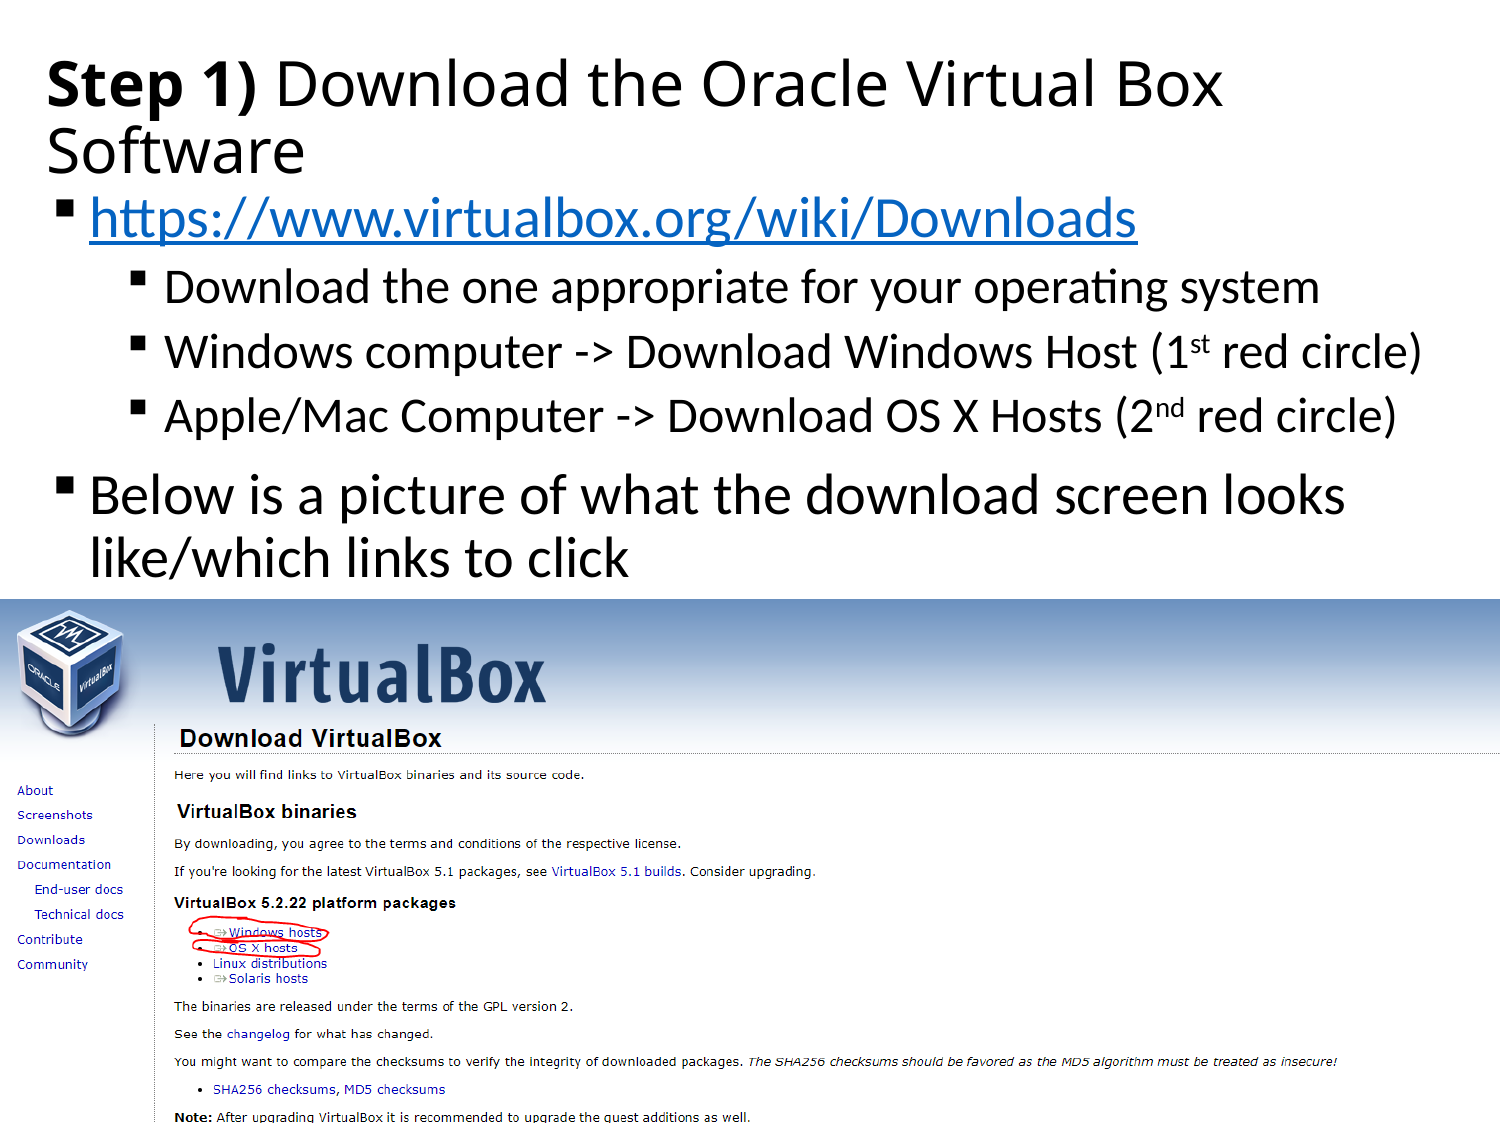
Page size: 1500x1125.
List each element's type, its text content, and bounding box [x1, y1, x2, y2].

picture [0, 599, 1500, 1123]
list https://www.virtualbox.org/wiki/Downloads Download the one appropriate for your operating system Windows computer -> Download Windows Host (1st red circle) Apple/Mac Computer -> Download OS X Hosts (2nd red circle) Below is a picture of what the download screen looks like/which links to click [36, 179, 1464, 599]
title Step 1) Download the Oracle Virtual Box Software [31, 59, 1458, 180]
